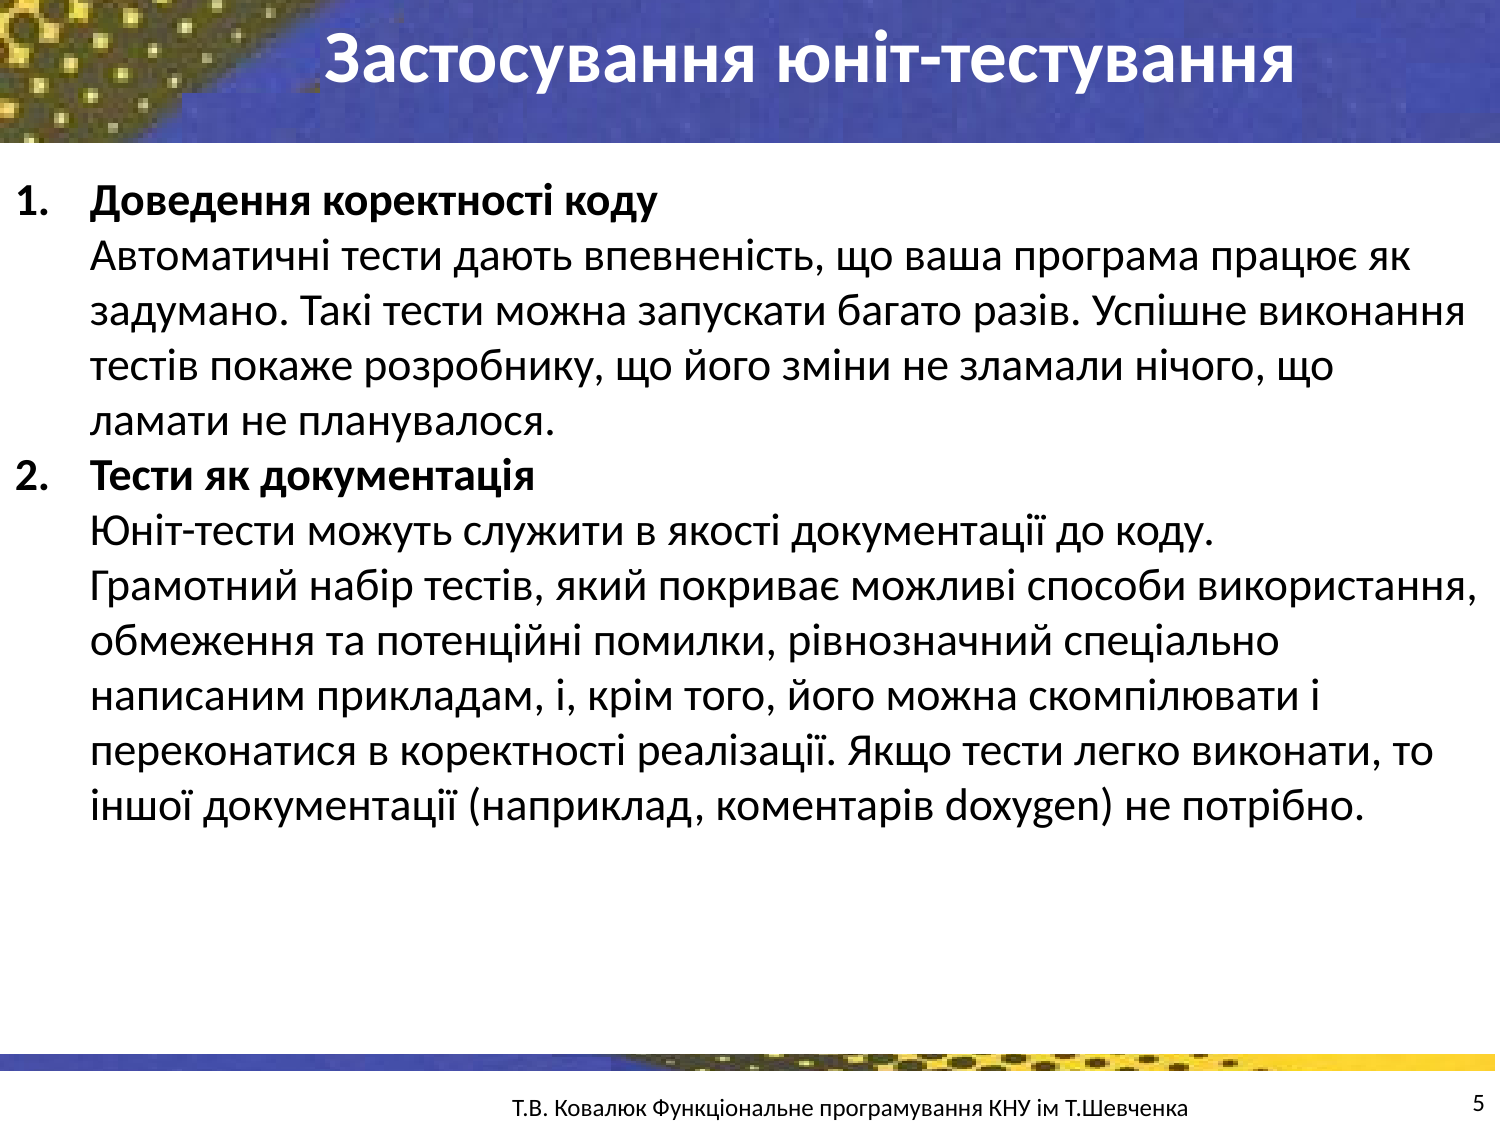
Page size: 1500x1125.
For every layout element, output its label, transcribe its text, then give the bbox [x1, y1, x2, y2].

slide_number 5 [1396, 1077, 1500, 1125]
text_box Доведення коректності коду Автоматичні тести дають впевненість, що ваша програма працює як задумано. Такі тести можна запускати багато разів. Успішне виконання тестів покаже розробнику, що його зміни не зламали нічого, що ламати не планувалося. Тести як документація Юніт-тести можуть служити в якості документації до коду. Грамотний набір тестів, який покриває можливі способи використання, обмеження та потенційні помилки, рівнозначний спеціально написаним прикладам, і, крім того, його можна скомпілювати і переконатися в коректності реалізації. Якщо тести легко виконати, то іншої документації (наприклад, коментарів doxygen) не потрібно. [0, 162, 1500, 837]
picture [0, 0, 1500, 143]
text_box Застосування юніт-тестування [310, 0, 1330, 105]
picture [0, 1054, 1500, 1071]
